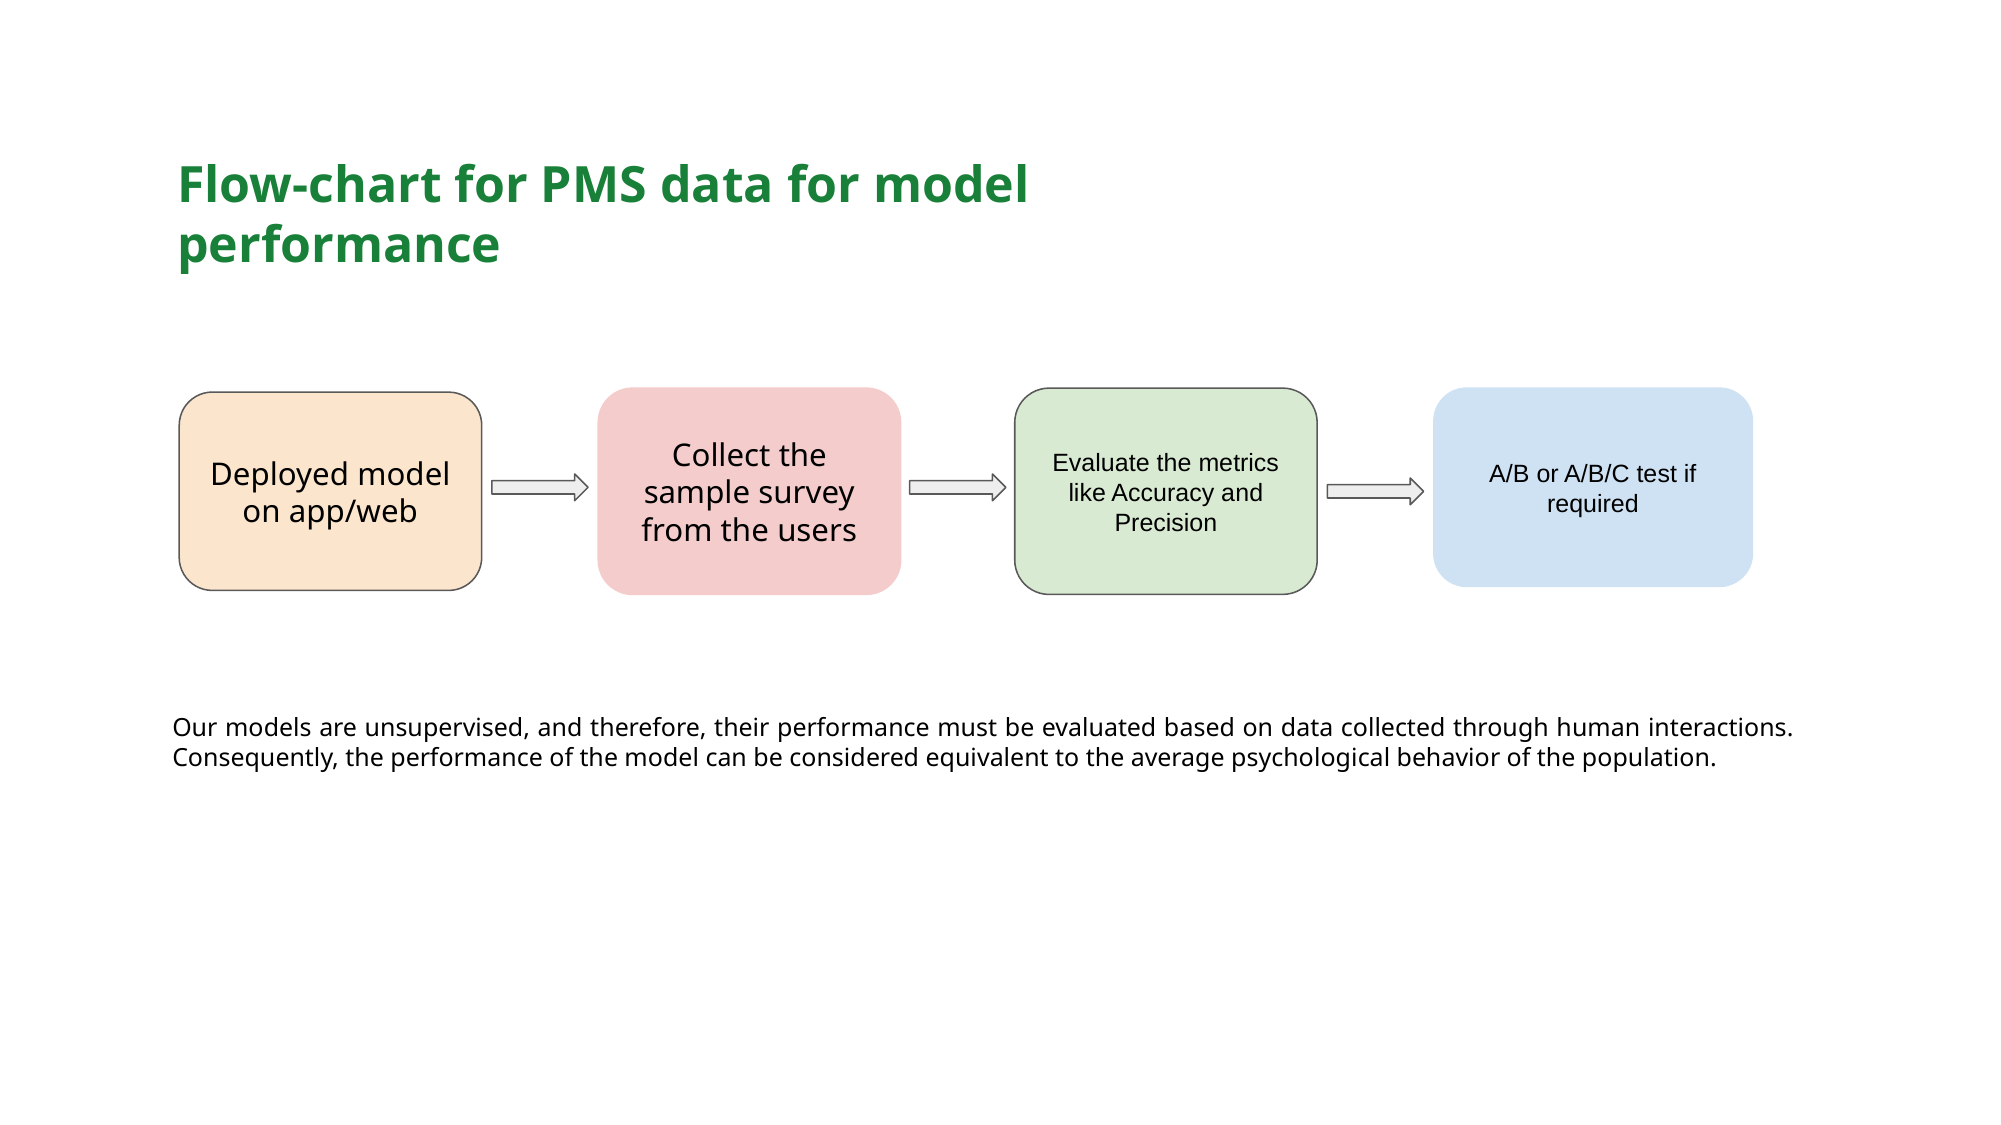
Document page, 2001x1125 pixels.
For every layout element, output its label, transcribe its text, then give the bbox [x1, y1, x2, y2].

text_box Collect the sample survey from the users [598, 388, 901, 595]
text_box Evaluate the metrics like Accuracy and Precision [1014, 388, 1318, 595]
text_box A/B or A/B/C test if required [1433, 388, 1753, 587]
text_box [1327, 477, 1424, 505]
text_box Deployed model on app/web [179, 392, 482, 591]
text_box [491, 473, 589, 501]
text_box Our models are unsupervised, and therefore, their performance must be evaluated based on data collected through human interactions. Consequently, the performance of the model can be considered equivalent to the average psychological behavior of the population. [157, 696, 1812, 947]
text_box Flow-chart for PMS data for model performance [157, 132, 1358, 278]
text_box [909, 473, 1006, 501]
